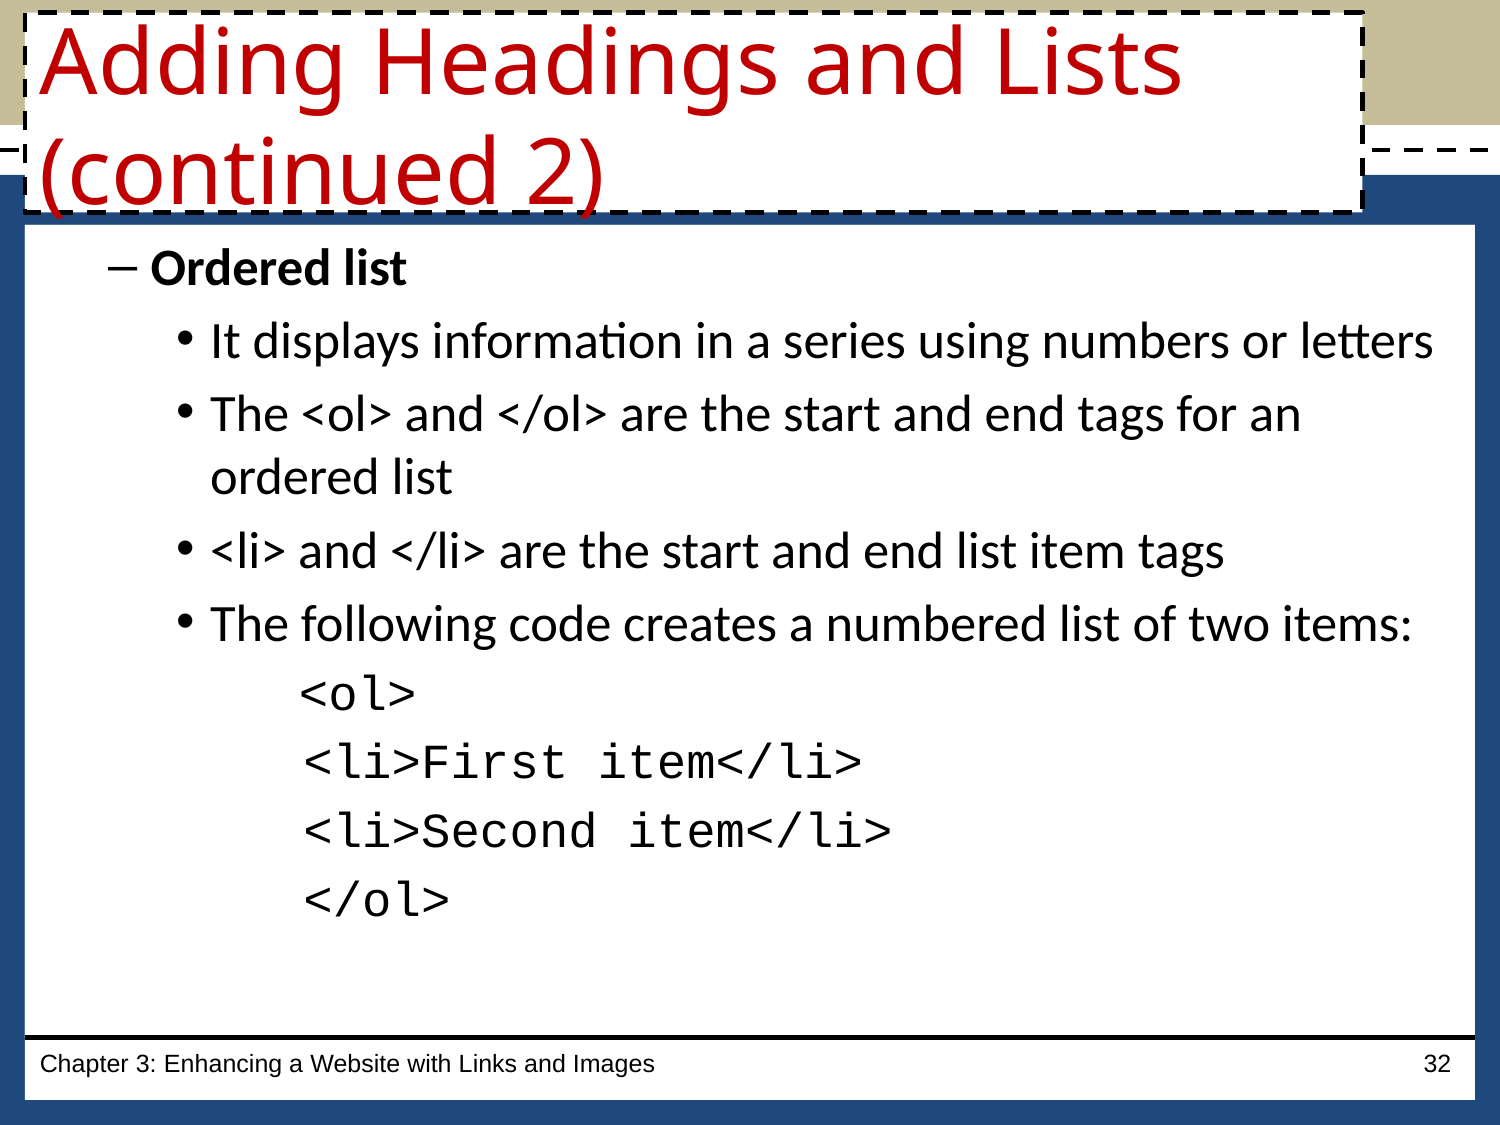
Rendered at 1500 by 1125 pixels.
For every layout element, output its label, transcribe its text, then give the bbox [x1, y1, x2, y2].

title Adding Headings and Lists (continued 2) [23, 10, 1365, 215]
slide_number 32 [1400, 1040, 1475, 1100]
footer Chapter 3: Enhancing a Website with Links and Images [24, 1040, 1400, 1100]
list Ordered list It displays information in a series using numbers or letters The <ol> and </ol> are the start and end tags for an ordered list <li> and </li> are the start and end list item tags The following code creates a numbered list of two items: <ol> <li>First item</li> <li>Second item</li> </ol> [24, 224, 1475, 1024]
